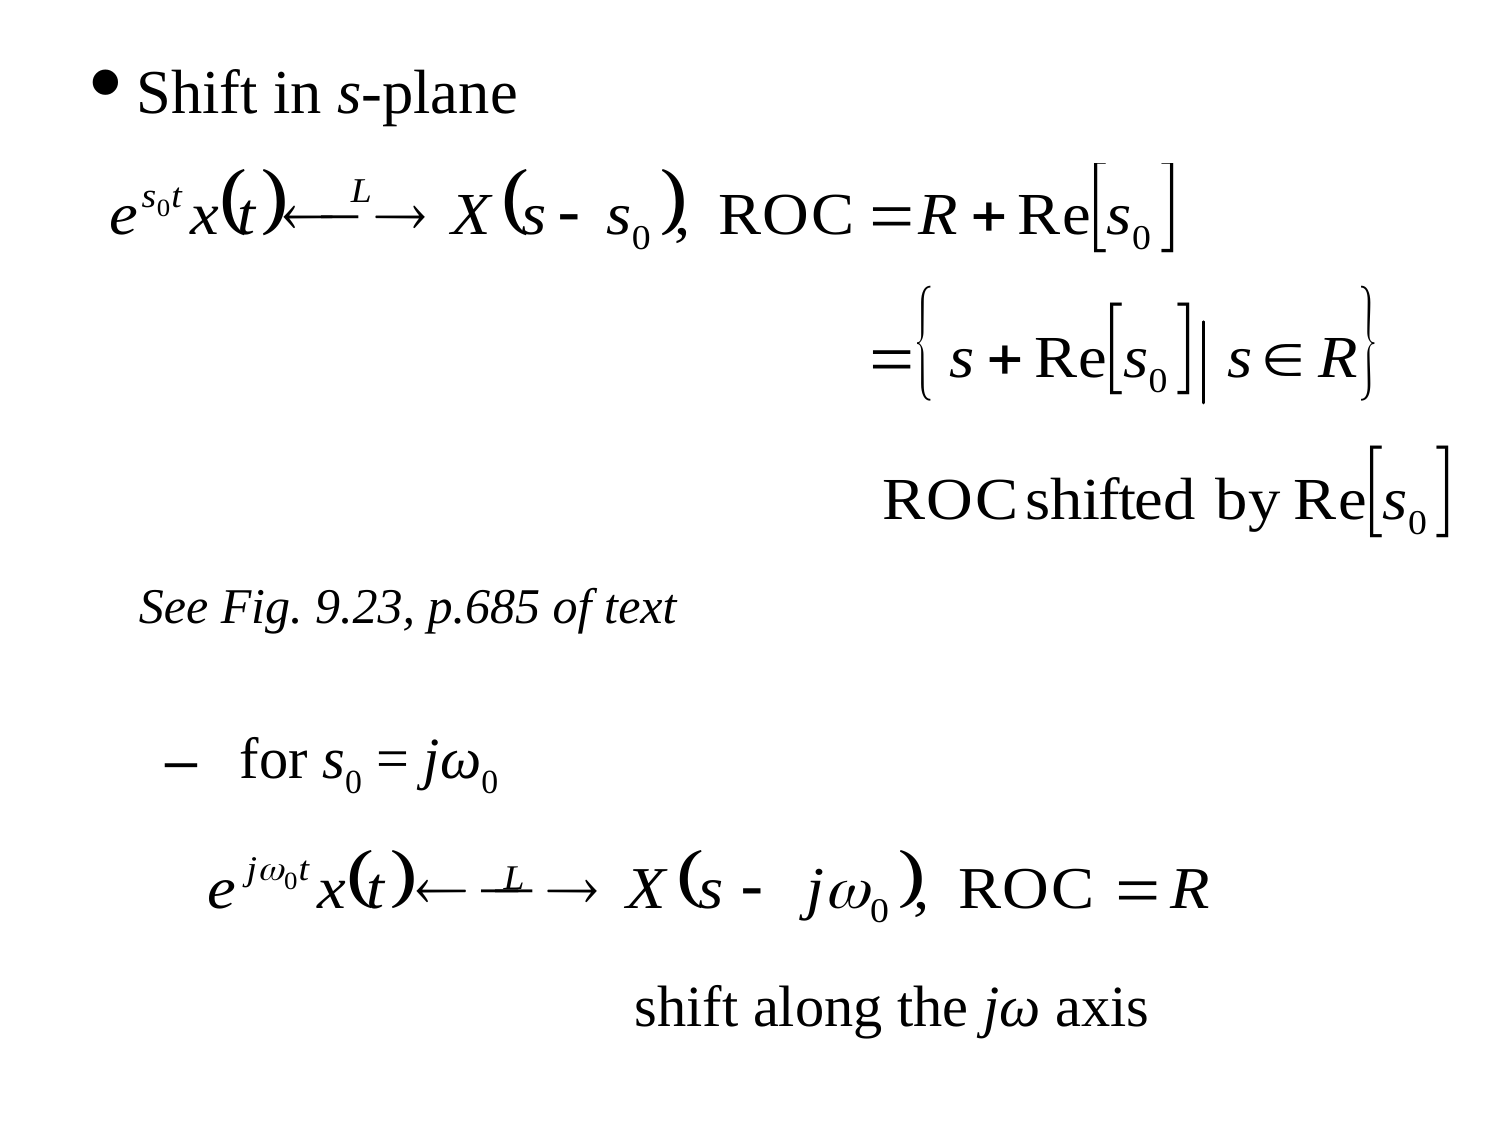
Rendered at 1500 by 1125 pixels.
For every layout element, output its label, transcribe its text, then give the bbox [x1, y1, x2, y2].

text_box See Fig. 9.23, p.685 of text [0, 566, 1500, 641]
text_box shift along the jω axis [0, 960, 1500, 1046]
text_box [100, 163, 1460, 547]
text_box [198, 843, 1224, 938]
text_box for s0 = jω0 [0, 713, 1500, 808]
text_box Shift in s-plane [0, 43, 1500, 133]
